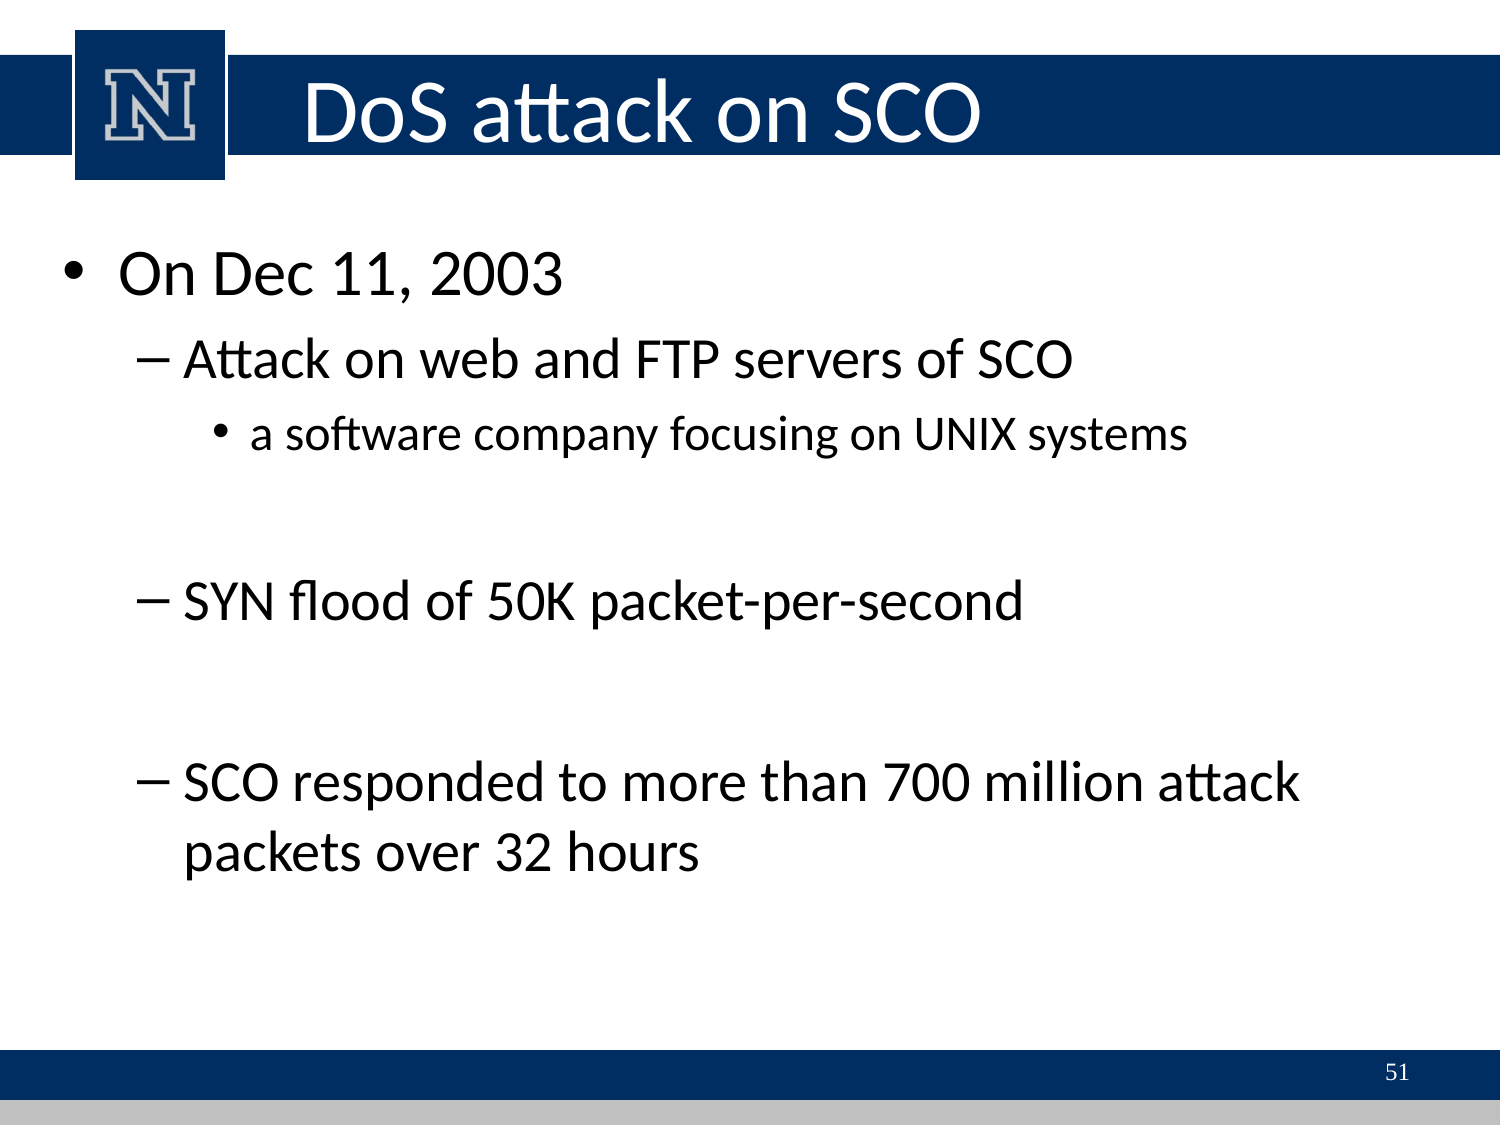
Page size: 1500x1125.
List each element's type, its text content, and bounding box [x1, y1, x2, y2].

title DoS attack on SCO [287, 12, 1475, 200]
picture [75, 30, 225, 180]
slide_number 51 [1074, 1040, 1425, 1100]
list On Dec 11, 2003 Attack on web and FTP servers of SCO a software company focusing on UNIX systems SYN flood of 50K packet-per-second SCO responded to more than 700 million attack packets over 32 hours [47, 221, 1469, 1017]
